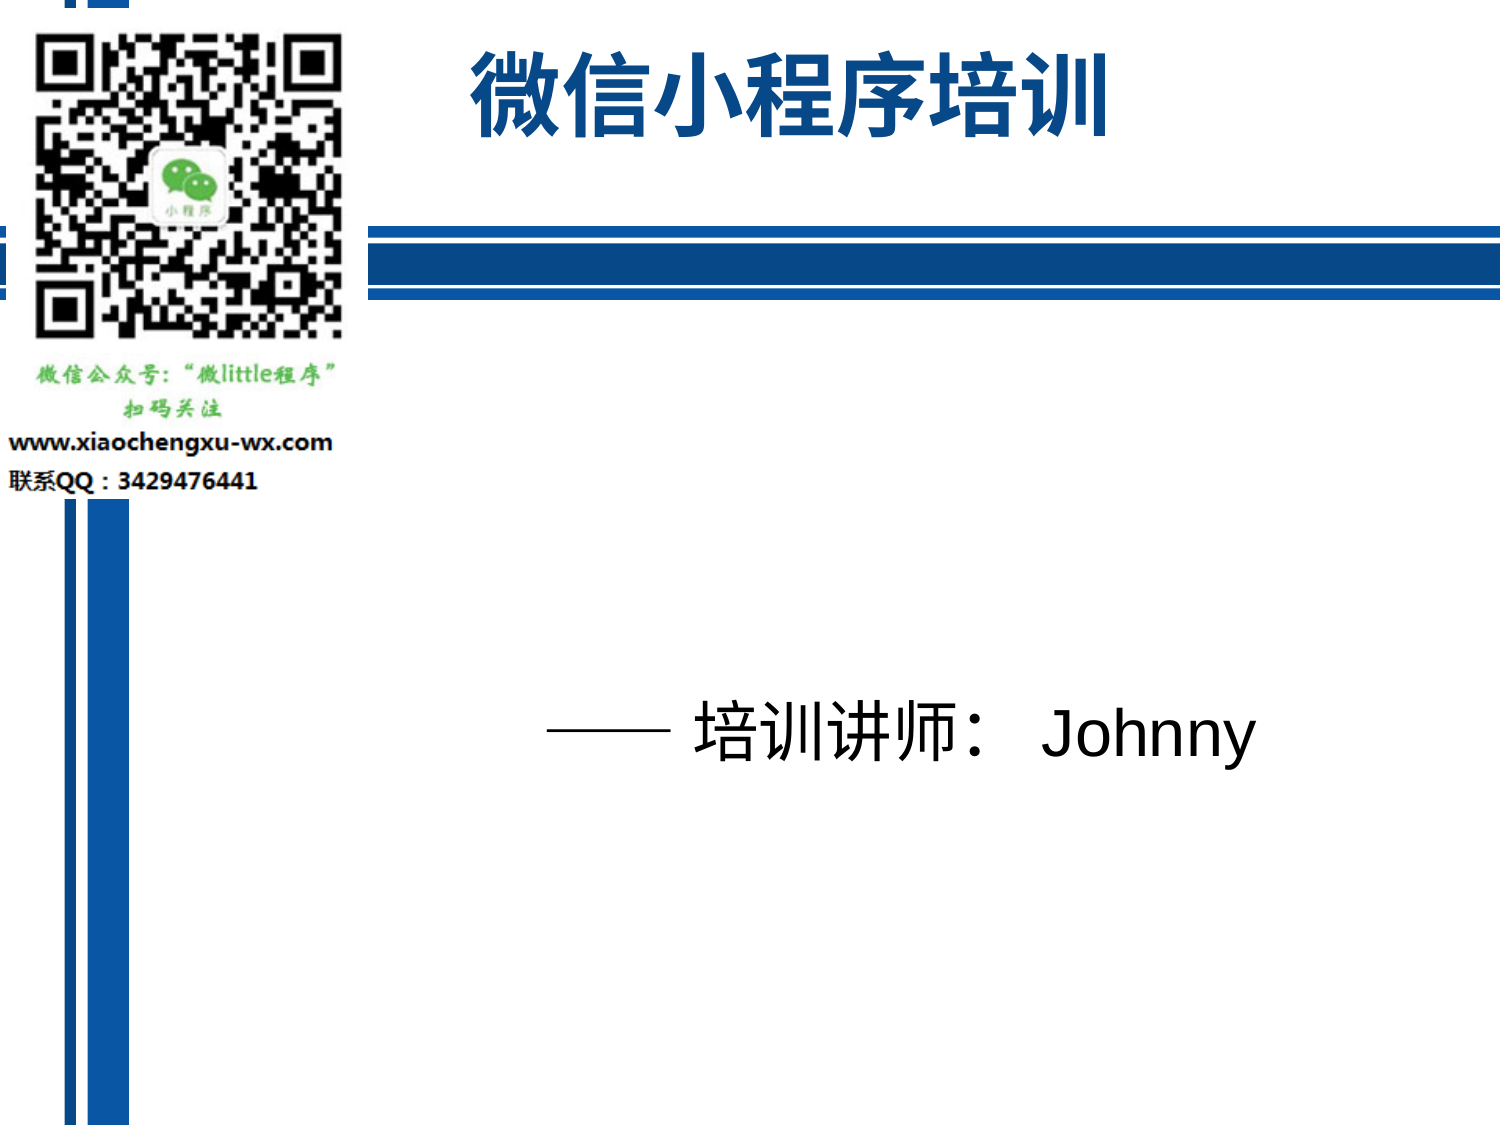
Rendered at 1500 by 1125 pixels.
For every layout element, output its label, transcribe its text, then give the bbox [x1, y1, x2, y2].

title 微信小程序培训 [152, 0, 1429, 236]
subtitle ——培训讲师：Johnny [265, 637, 1316, 823]
picture [6, 8, 369, 499]
